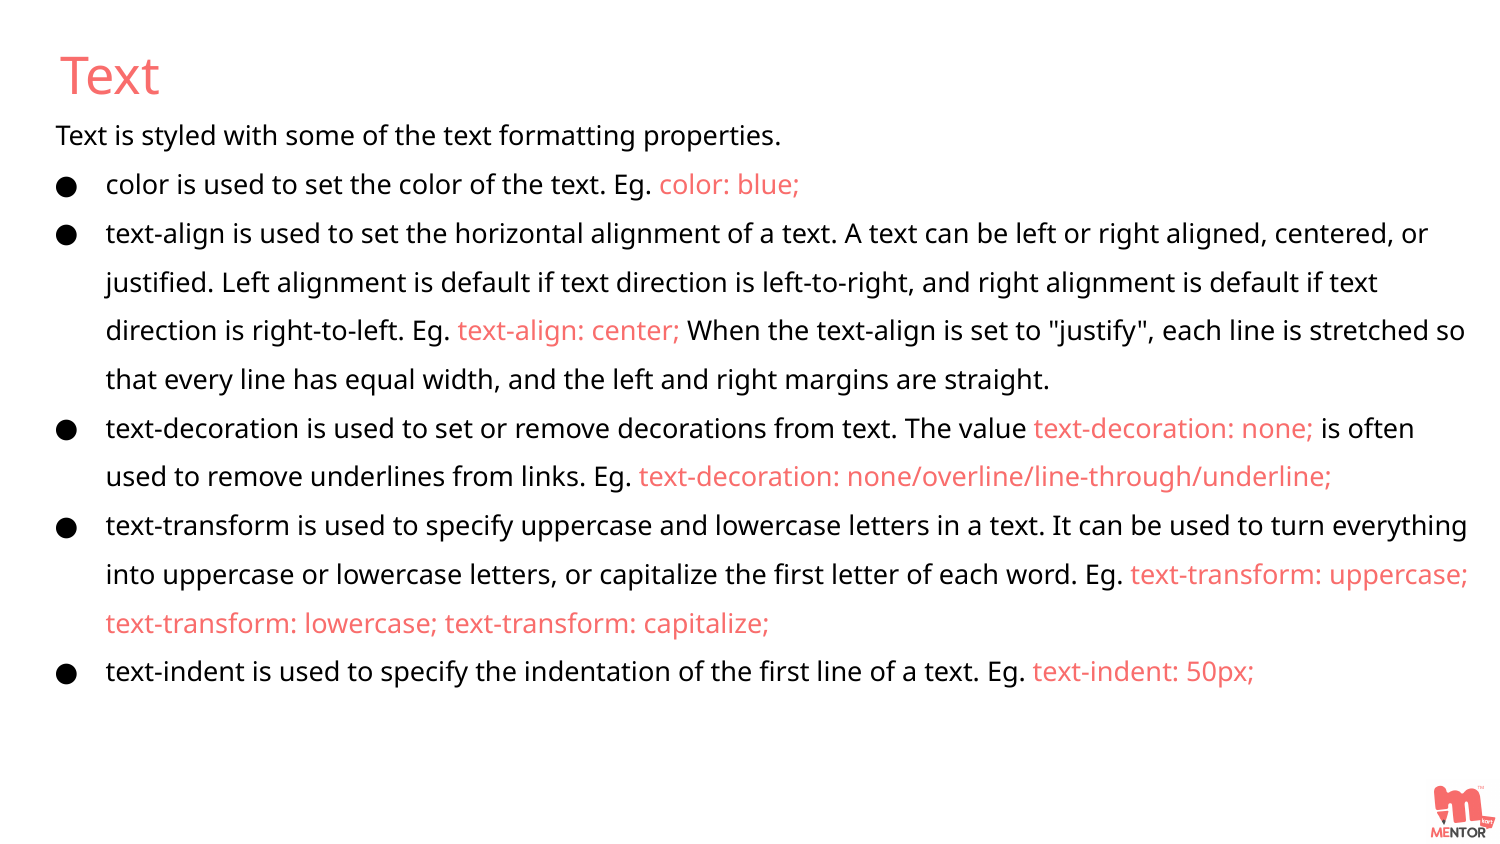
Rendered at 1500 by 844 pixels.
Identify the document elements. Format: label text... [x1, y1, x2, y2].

text_box Text is styled with some of the text formatting properties. color is used to set the color of the text. Eg. color: blue; text-align is used to set the horizontal alignment of a text. A text can be left or right aligned, centered, or justified. Left alignment is default if text direction is left-to-right, and right alignment is default if text direction is right-to-left. Eg. text-align: center; When the text-align is set to "justify", each line is stretched so that every line has equal width, and the left and right margins are straight. text-decoration is used to set or remove decorations from text. The value text-decoration: none; is often used to remove underlines from links. Eg. text-decoration: none/overline/line-through/underline; text-transform is used to specify uppercase and lowercase letters in a text. It can be used to turn everything into uppercase or lowercase letters, or capitalize the first letter of each word. Eg. text-transform: uppercase; text-transform: lowercase; text-transform: capitalize; text-indent is used to specify the indentation of the first line of a text. Eg. text-indent: 50px; [30, 102, 1478, 776]
text_box Text [60, 29, 1448, 103]
picture [1426, 779, 1500, 844]
